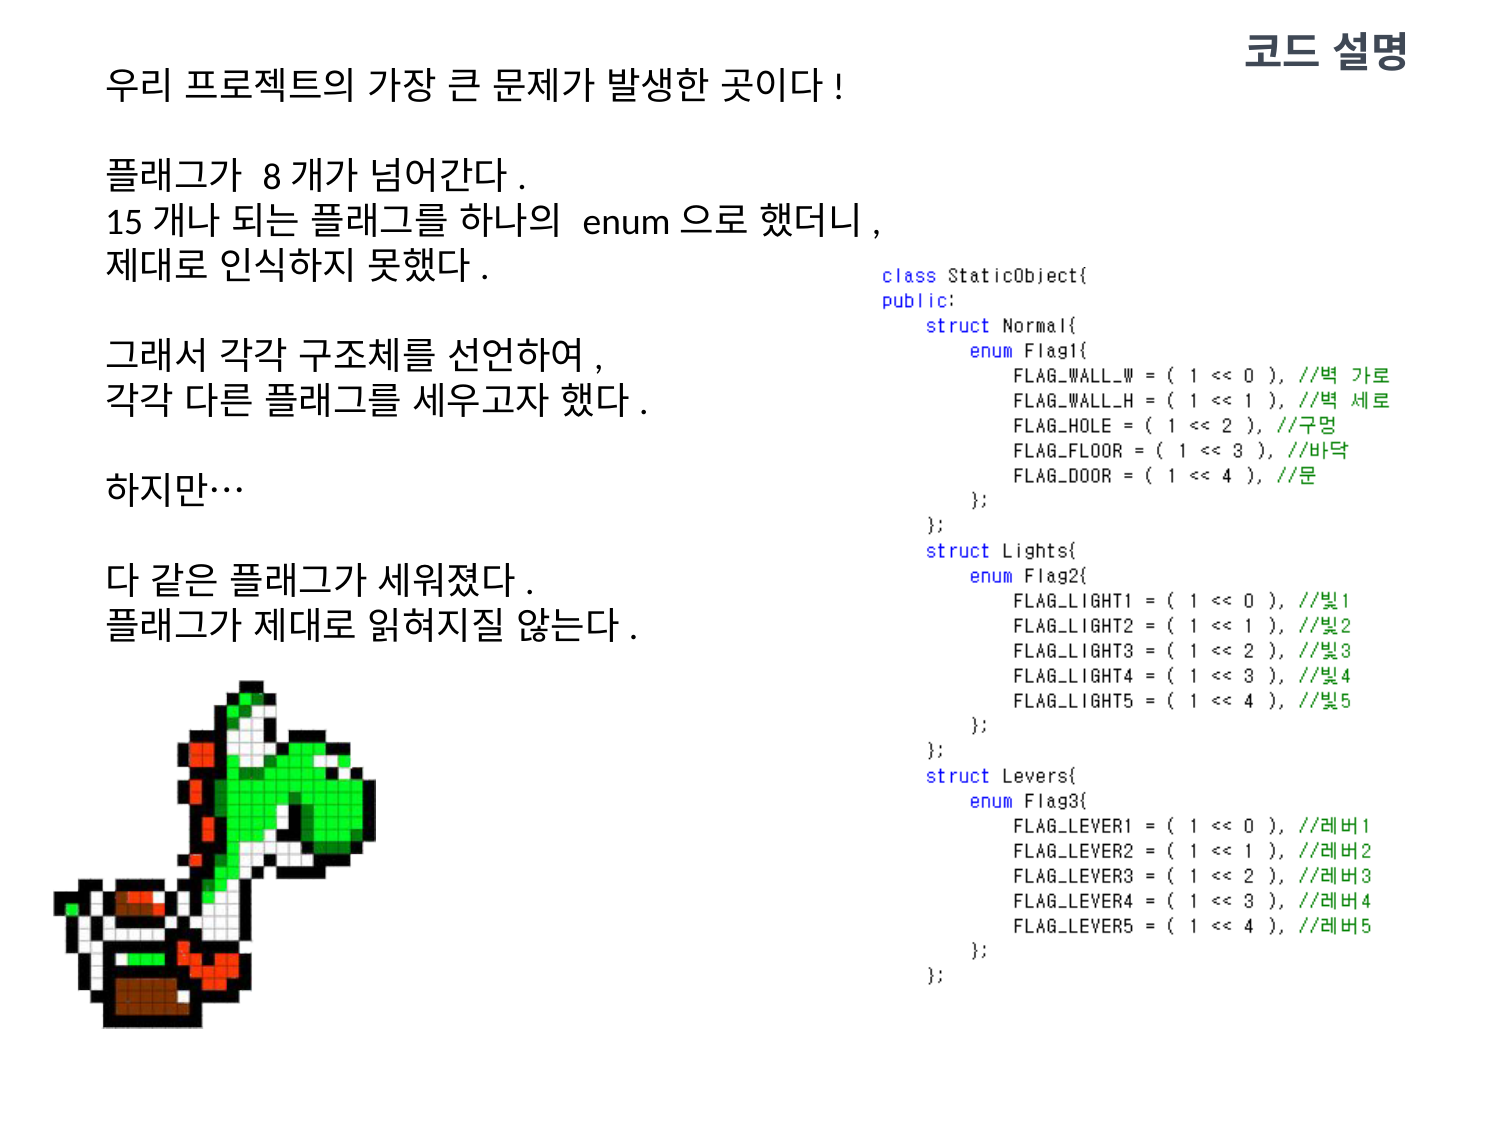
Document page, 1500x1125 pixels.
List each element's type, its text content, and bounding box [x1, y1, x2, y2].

title 코드 설명 [478, 0, 1425, 102]
picture [879, 266, 1409, 991]
picture [52, 680, 376, 1029]
text_box 우리 프로젝트의 가장 큰 문제가 발생한 곳이다! 플래그가 8개가 넘어간다. 15개나 되는 플래그를 하나의 enum으로 했더니, 제대로 인식하지 못했다. 그래서 각각 구조체를 선언하여, 각각 다른 플래그를 세우고자 했다. 하지만… 다 같은 플래그가 세워졌다. 플래그가 제대로 읽혀지질 않는다. [90, 54, 897, 655]
